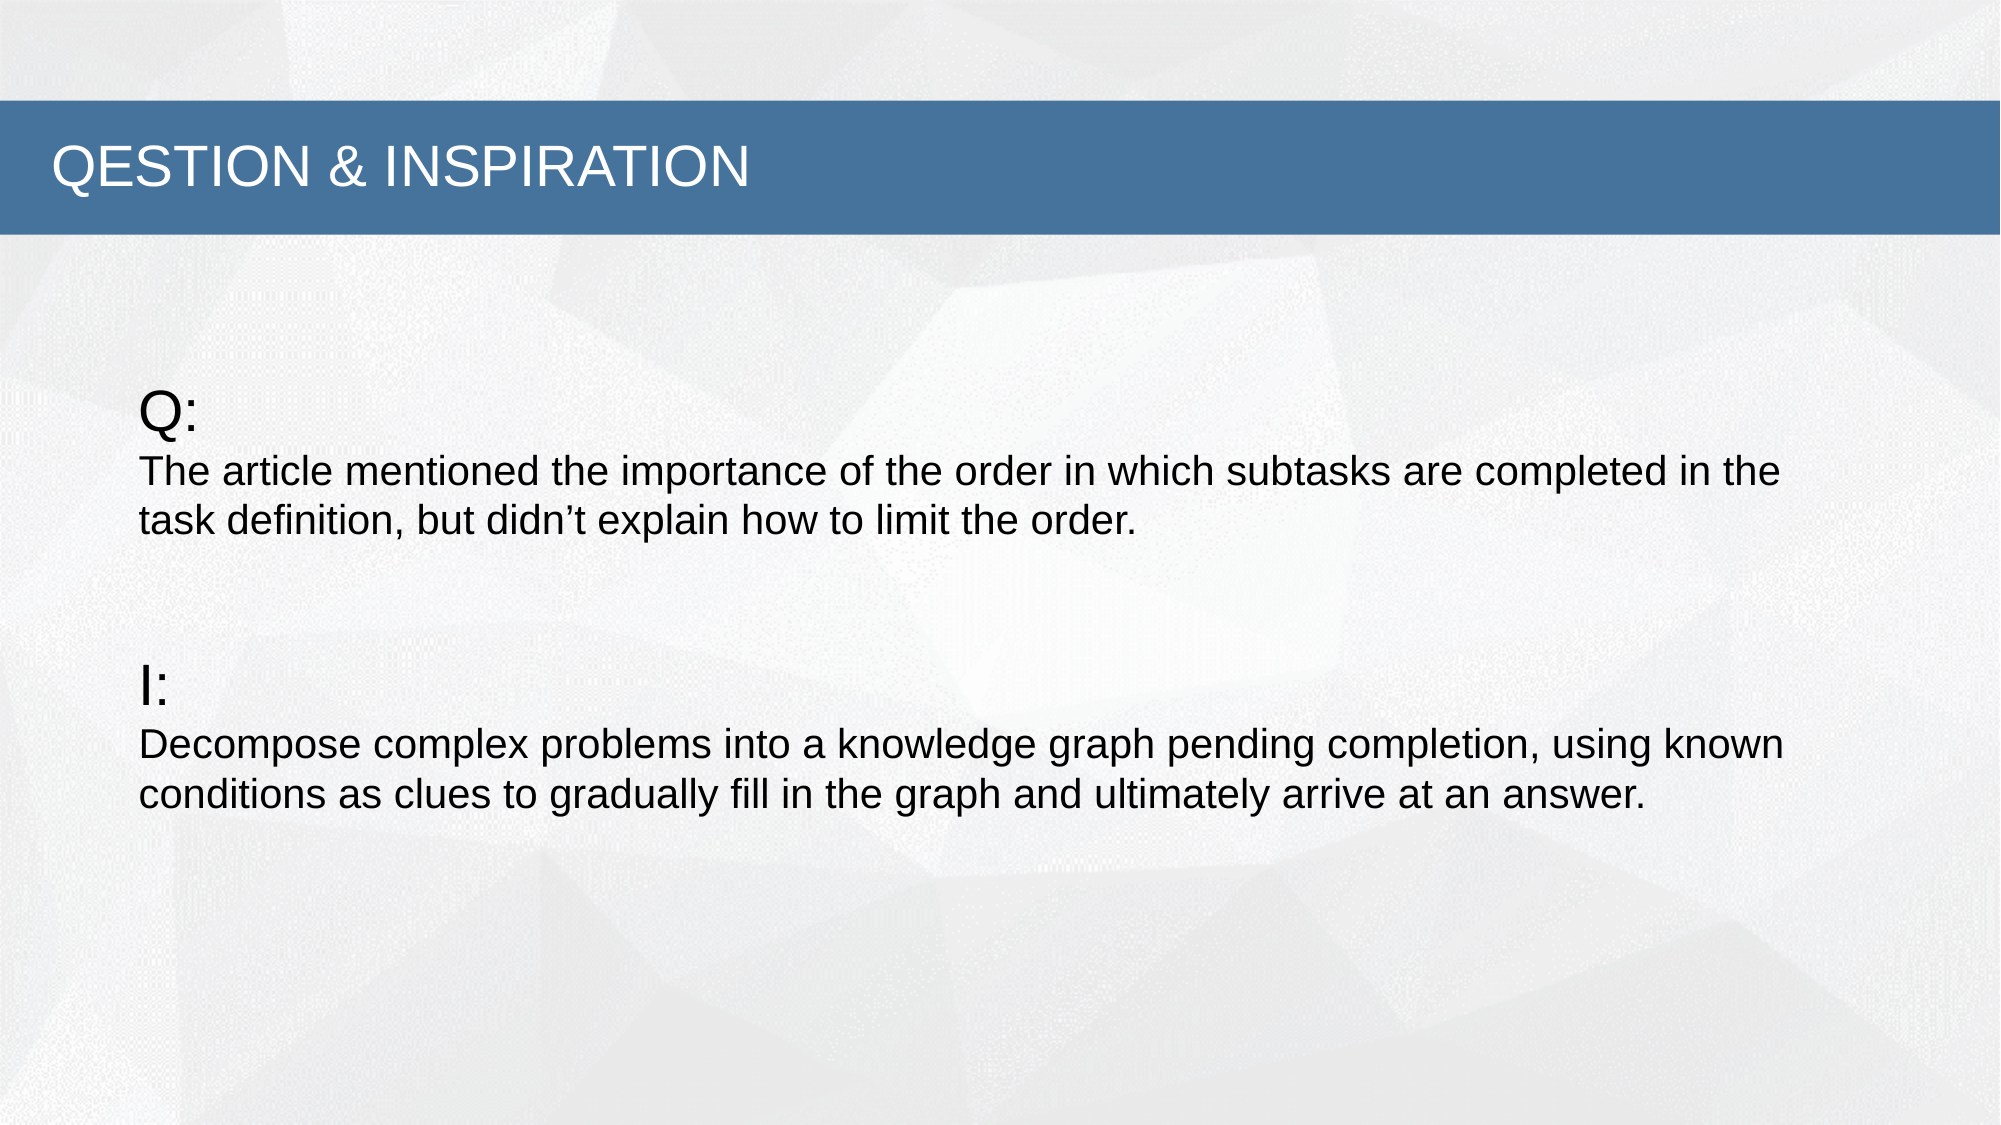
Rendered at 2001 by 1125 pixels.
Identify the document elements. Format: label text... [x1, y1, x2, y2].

picture [0, 0, 2001, 1125]
text_box QESTION & INSPIRATION [36, 95, 1399, 241]
text_box Q: The article mentioned the importance of the order in which subtasks are completed in the task definition, but didn’t explain how to limit the order. [123, 366, 1877, 551]
text_box I: Decompose complex problems into a knowledge graph pending completion, using known conditions as clues to gradually fill in the graph and ultimately arrive at an answer. [123, 639, 1803, 825]
